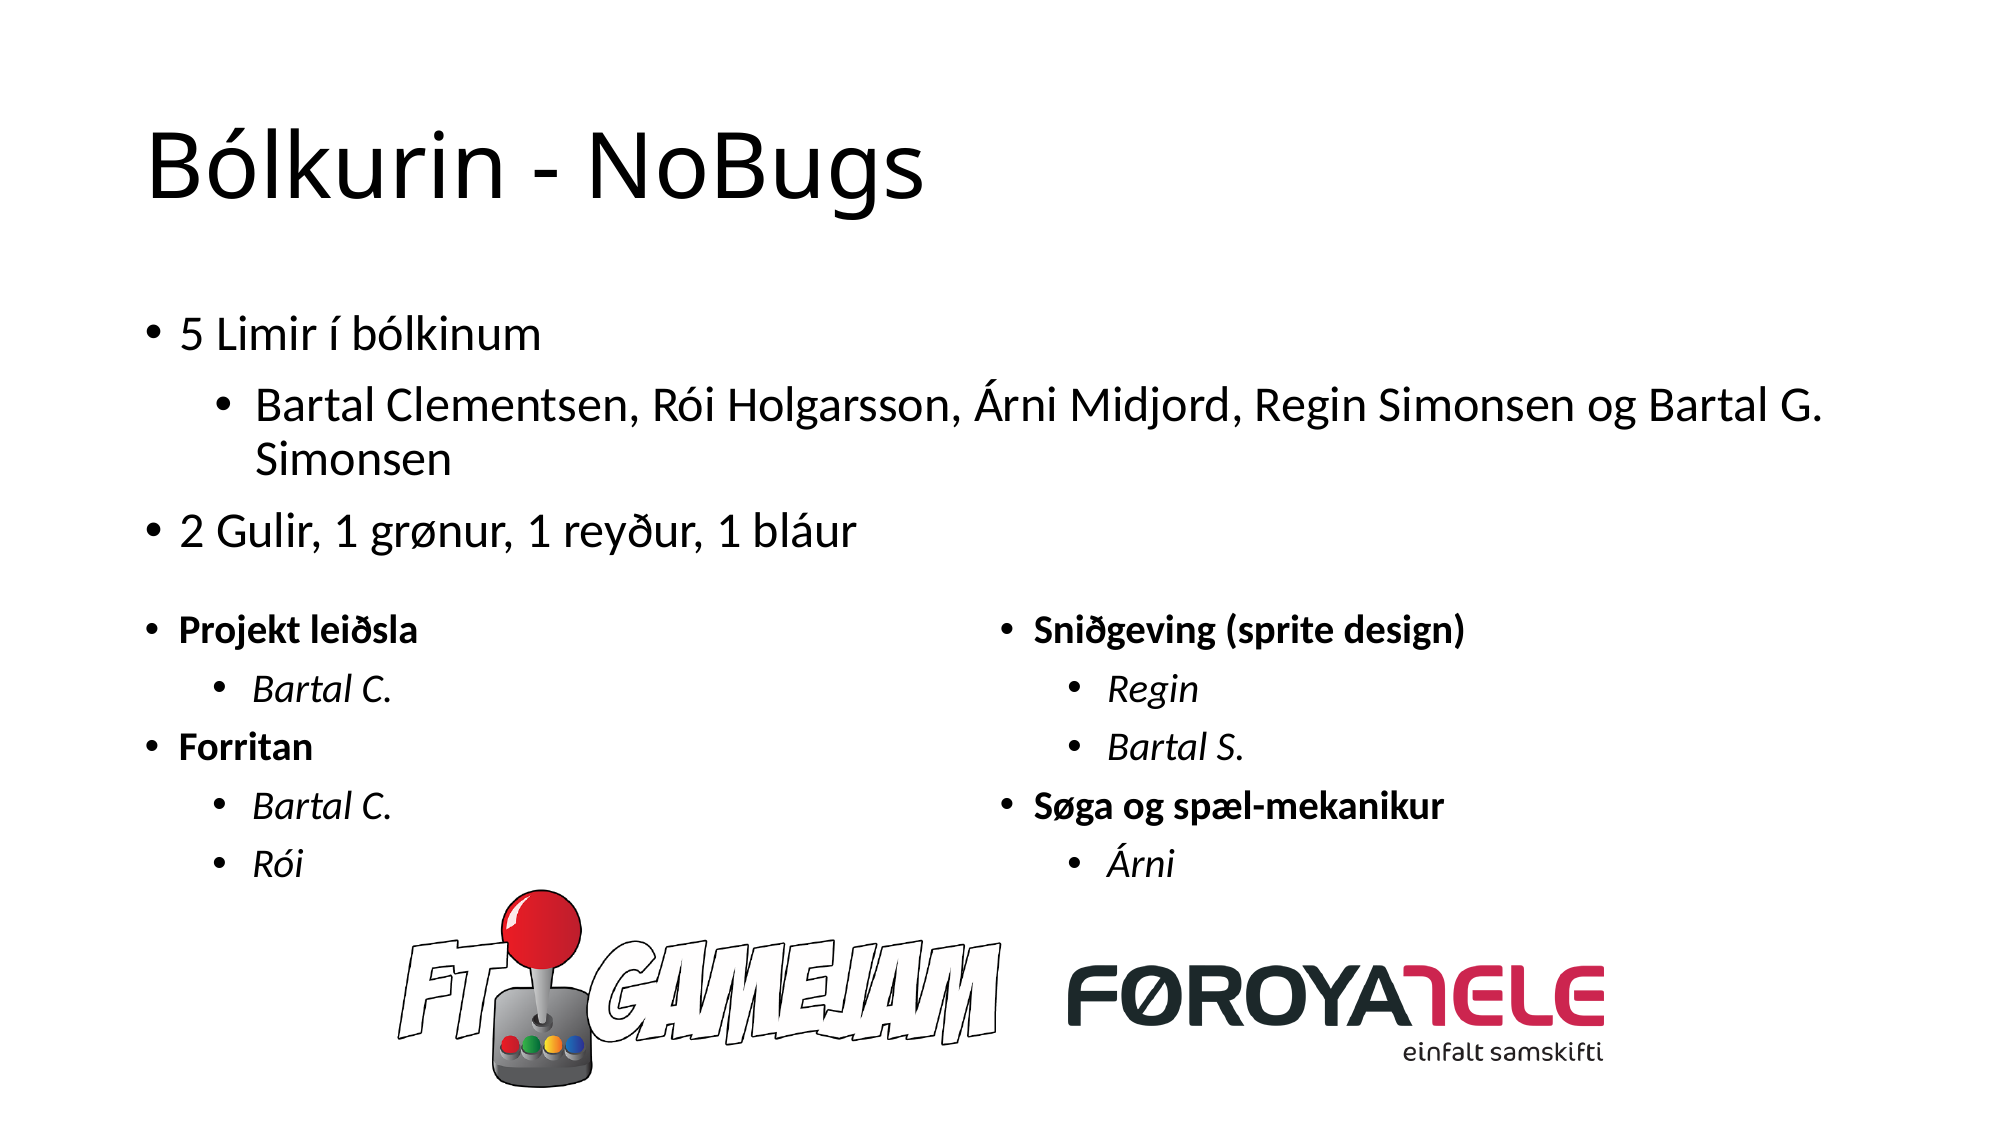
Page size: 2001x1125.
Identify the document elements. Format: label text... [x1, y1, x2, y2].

picture [1068, 965, 1604, 1061]
text_box Projekt leiðsla Bartal C. Forritan Bartal C. Rói Sniðgeving (sprite design) Regin Bartal S. Søga og spæl-mekanikur Árni [137, 600, 1863, 957]
list 5 Limir í bólkinum Bartal Clementsen, Rói Holgarsson, Árni Midjord, Regin Simonsen og Bartal G. Simonsen 2 Gulir, 1 grønur, 1 reyður, 1 bláur [136, 298, 1863, 567]
title Bólkurin - NoBugs [136, 59, 1863, 278]
picture [396, 957, 1004, 1089]
